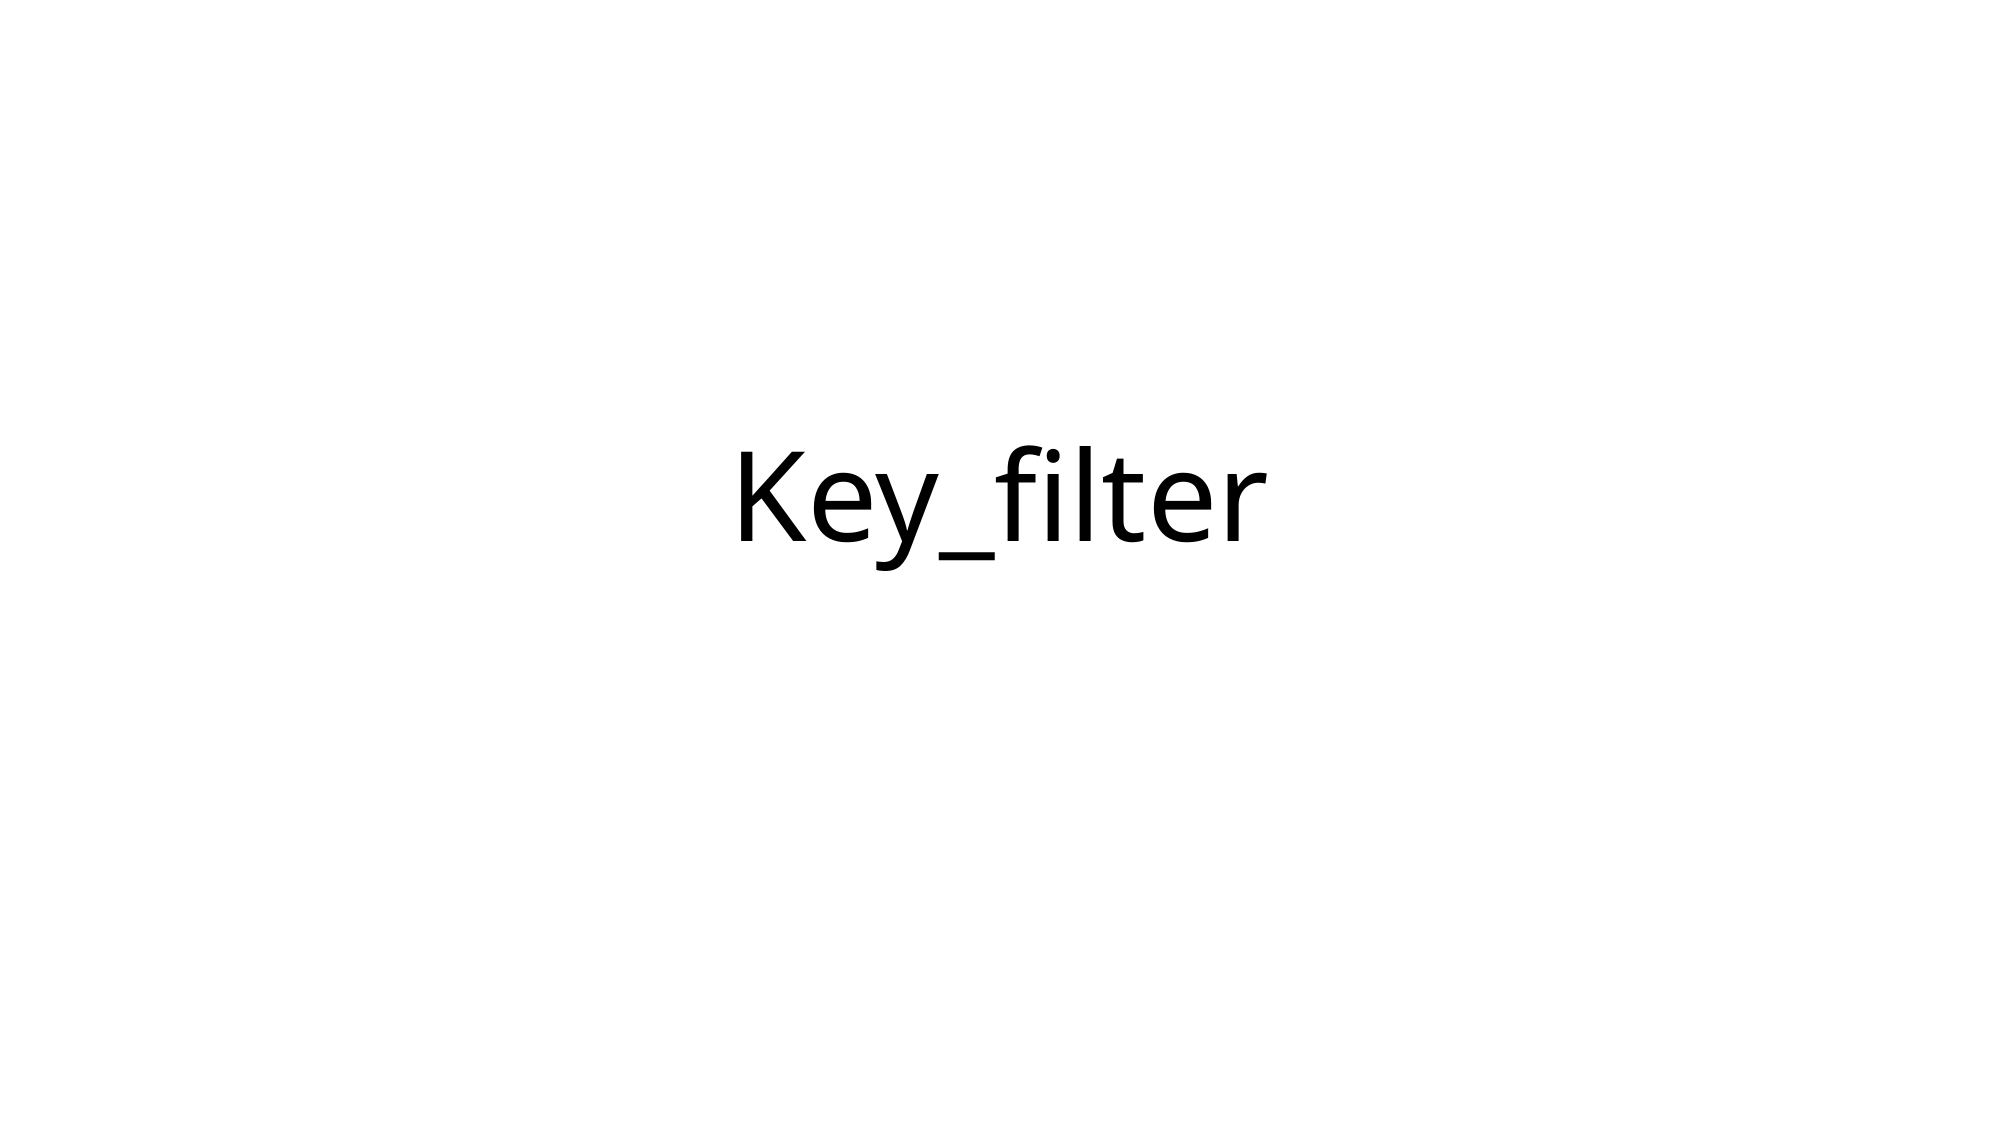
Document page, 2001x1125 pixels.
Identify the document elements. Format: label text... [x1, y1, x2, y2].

title Key_filter [249, 184, 1750, 576]
